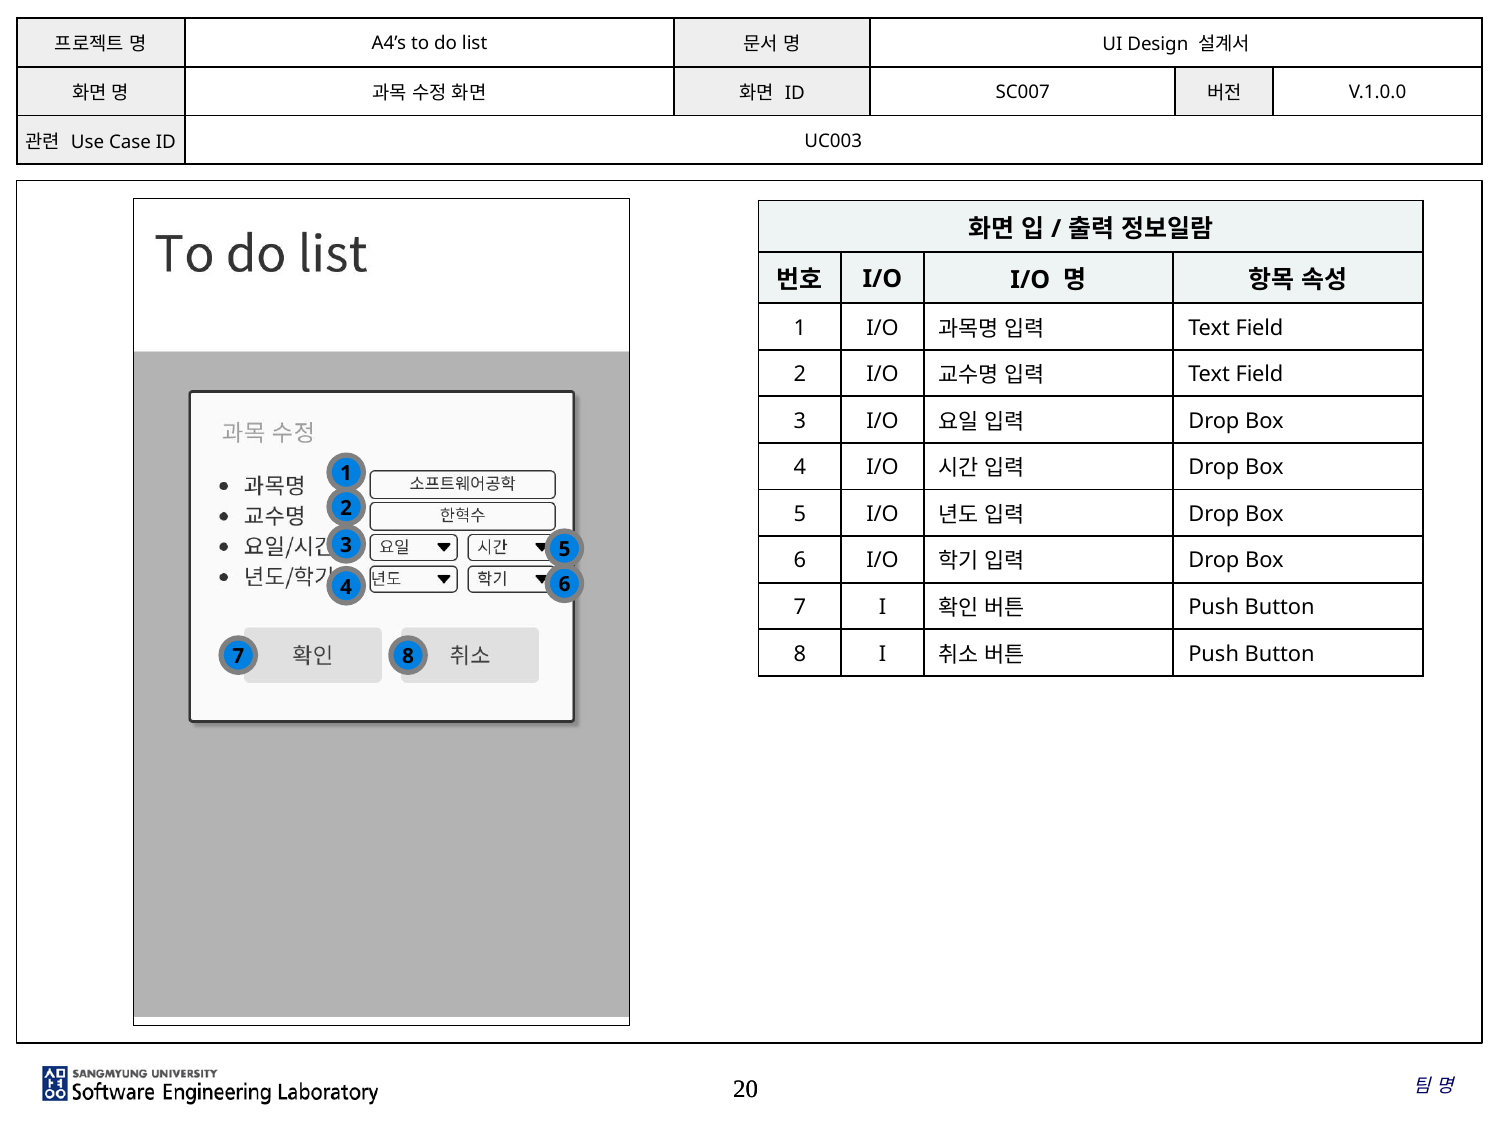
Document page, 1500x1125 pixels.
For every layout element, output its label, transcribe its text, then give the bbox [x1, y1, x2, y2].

table_cell Text Field [1174, 304, 1422, 349]
table_cell SC007 [871, 68, 1174, 115]
table_header 문서 명 [675, 19, 869, 66]
table_cell Push Button [1174, 584, 1422, 628]
table_cell Drop Box [1174, 444, 1422, 489]
table_cell I/O [842, 253, 923, 302]
table_cell Drop Box [1174, 537, 1422, 582]
table_cell 항목 속성 [1174, 253, 1422, 302]
table_cell 화면 ID [675, 68, 869, 115]
table_cell I/O [842, 537, 923, 582]
table_cell 교수명 입력 [925, 351, 1172, 395]
table_cell 과목 수정 화면 [186, 68, 673, 115]
table_cell 시간 입력 [925, 444, 1172, 489]
table_header UI Design 설계서 [871, 19, 1481, 66]
table_cell I/O [842, 397, 923, 442]
table_cell 버전 [1176, 68, 1272, 115]
table_cell 화면 명 [18, 68, 184, 115]
table_cell Push Button [1174, 630, 1422, 675]
table_cell 학기 입력 [925, 537, 1172, 582]
table_cell 취소 버튼 [925, 630, 1172, 675]
table_cell Drop Box [1174, 490, 1422, 535]
table_cell UC003 [186, 116, 1481, 163]
table_cell 과목명 입력 [925, 304, 1172, 349]
table_cell 2 [759, 351, 840, 395]
table_cell 번호 [759, 253, 840, 302]
table_cell 요일 입력 [925, 397, 1172, 442]
table_cell Drop Box [1174, 397, 1422, 442]
table_header A4’s to do list [186, 19, 673, 66]
table_cell I/O [842, 444, 923, 489]
table_cell 6 [759, 537, 840, 582]
table_cell 8 [759, 630, 840, 675]
table_header 프로젝트 명 [18, 19, 184, 66]
picture [133, 198, 630, 1026]
table_cell 3 [759, 397, 840, 442]
table_cell V.1.0.0 [1274, 68, 1481, 115]
table_cell 관련 Use Case ID [18, 116, 184, 163]
table_cell I [842, 630, 923, 675]
table_cell 1 [759, 304, 840, 349]
table_cell 7 [759, 584, 840, 628]
table_cell I/O [842, 351, 923, 395]
table_cell 확인 버튼 [925, 584, 1172, 628]
footer 팀 명 [994, 1060, 1454, 1110]
table_cell I/O [842, 490, 923, 535]
table_cell 5 [759, 490, 840, 535]
table_cell I/O 명 [925, 253, 1172, 302]
picture [42, 1066, 382, 1106]
table_cell 년도 입력 [925, 490, 1172, 535]
table_header 화면 입/출력 정보일람 [759, 201, 1422, 251]
table_cell Text Field [1174, 351, 1422, 395]
table_cell 4 [759, 444, 840, 489]
table_cell I/O [842, 304, 923, 349]
table_cell I [842, 584, 923, 628]
